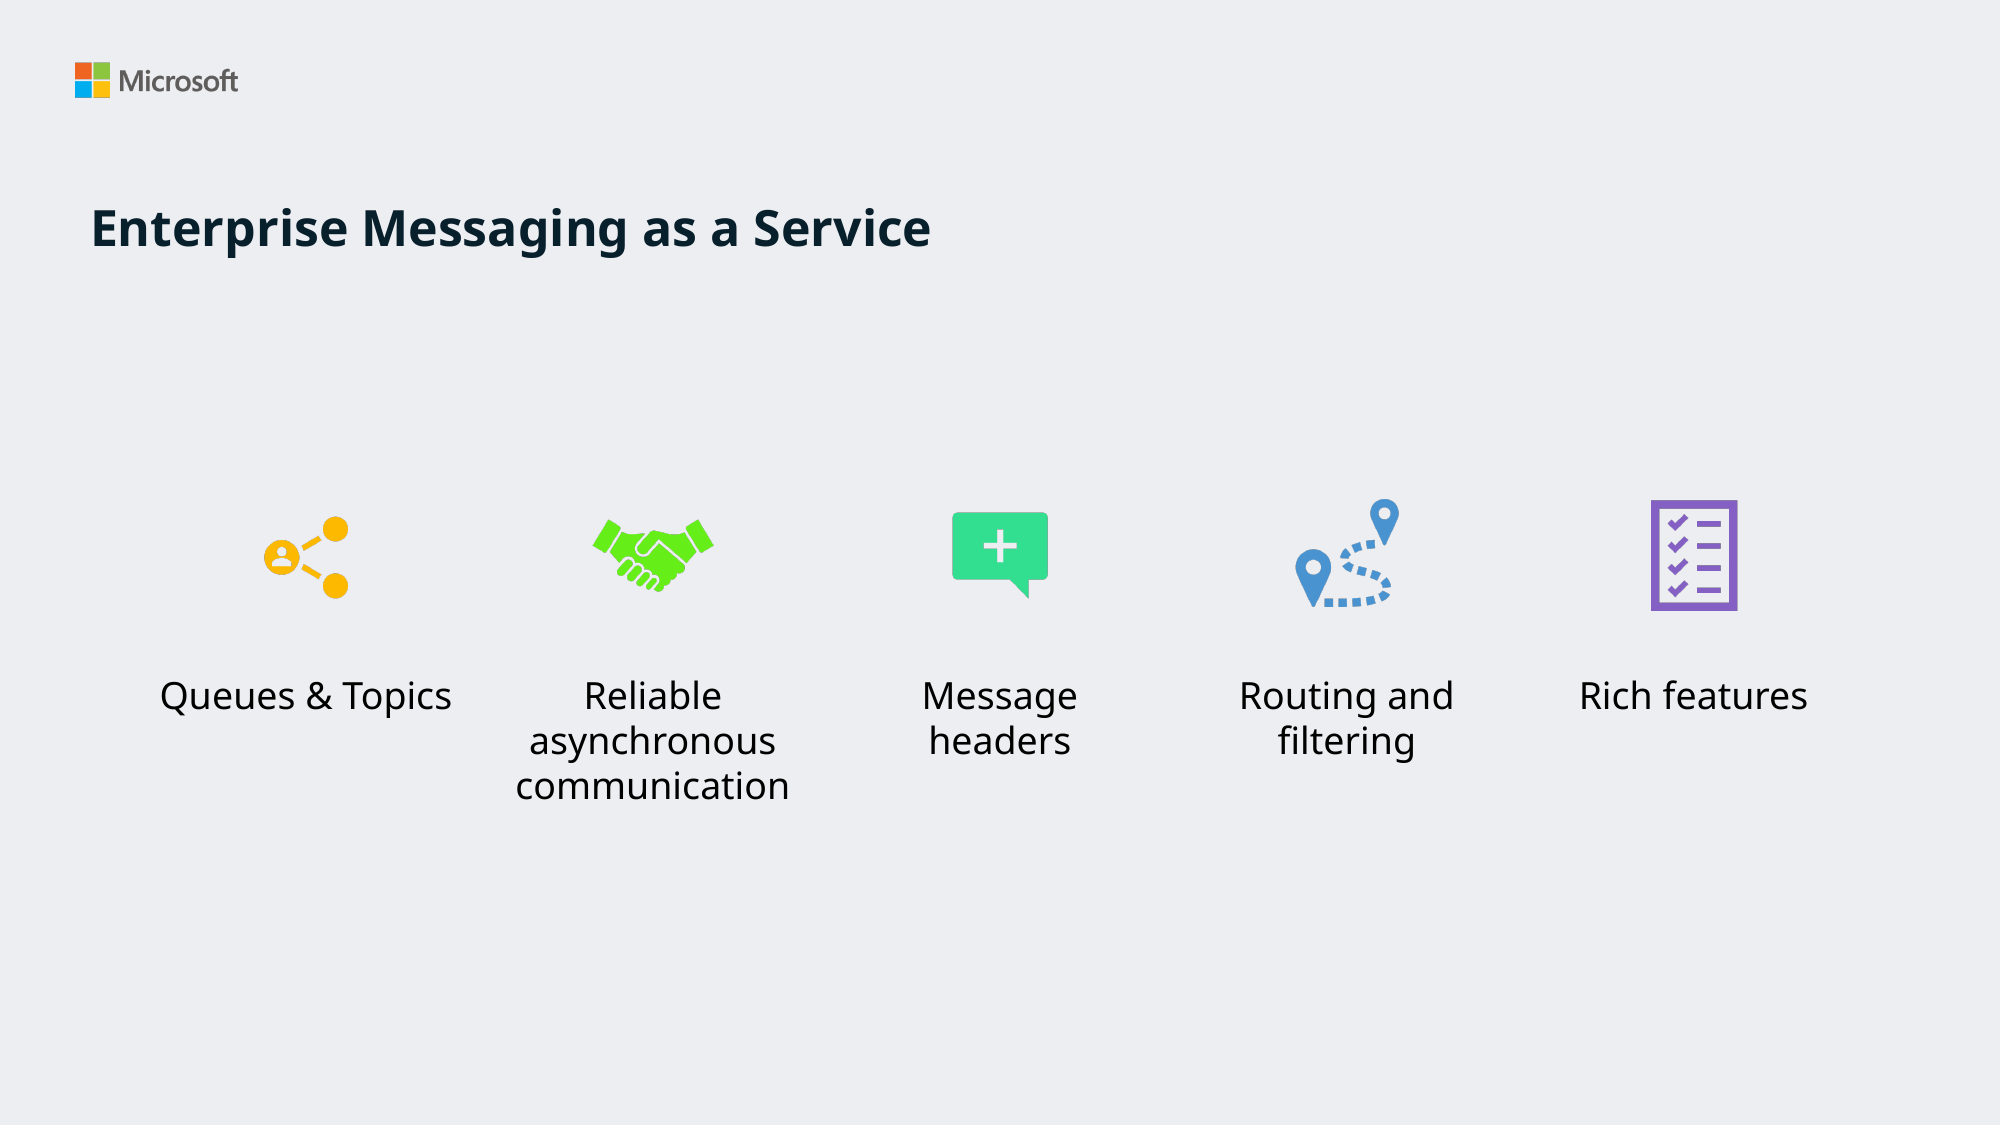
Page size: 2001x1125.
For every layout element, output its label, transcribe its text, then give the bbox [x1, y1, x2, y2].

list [74, 299, 1925, 1014]
title Enterprise Messaging as a Service [75, 184, 1925, 278]
picture [75, 48, 238, 112]
